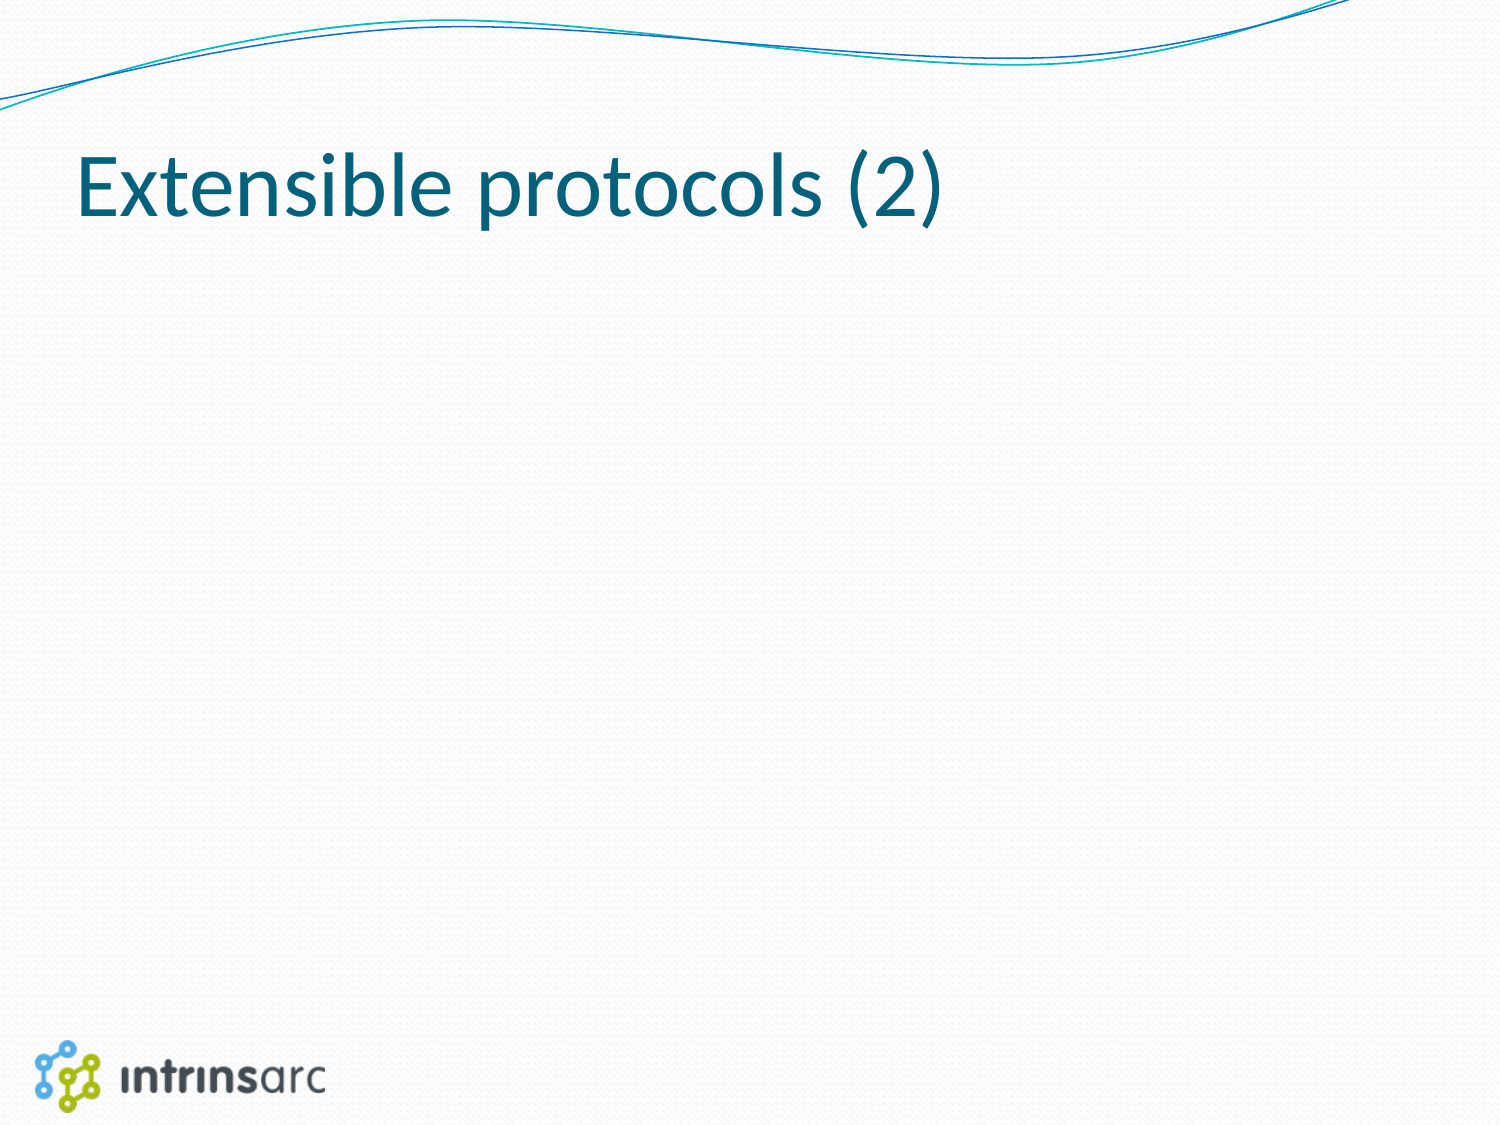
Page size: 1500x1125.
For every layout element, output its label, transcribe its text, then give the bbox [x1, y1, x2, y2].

picture [35, 997, 325, 1114]
title Extensible protocols (2) [75, 82, 1425, 235]
